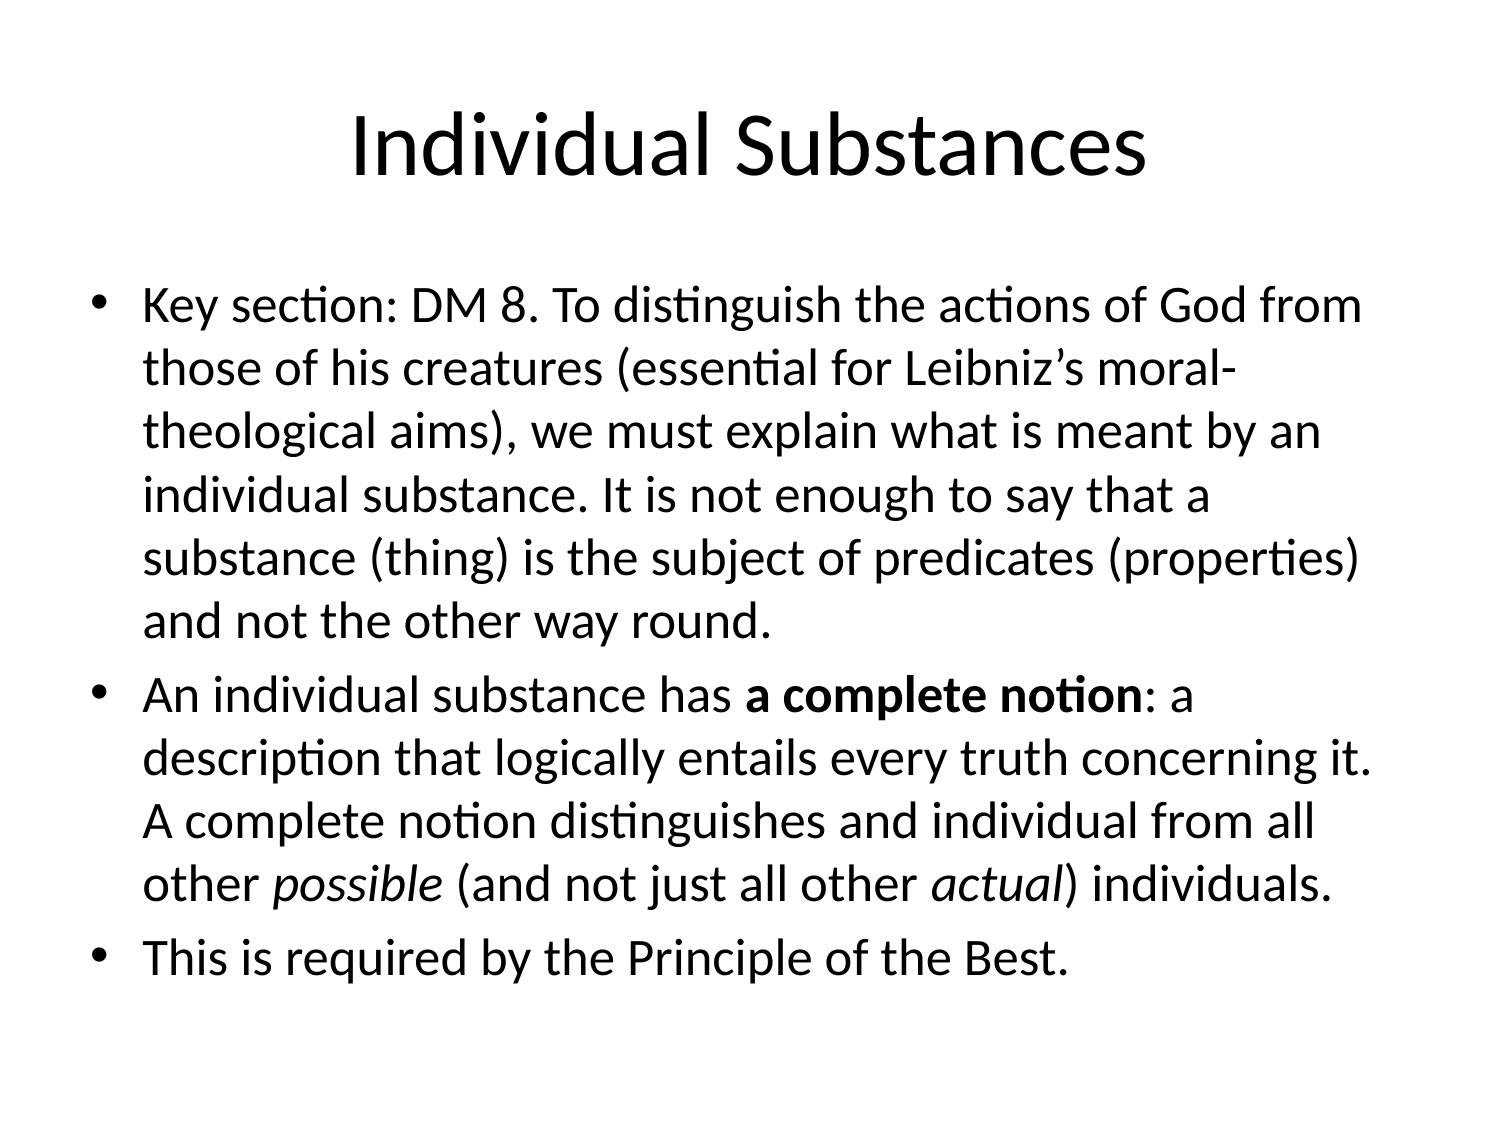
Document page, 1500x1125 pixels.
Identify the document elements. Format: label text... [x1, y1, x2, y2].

title Individual Substances [75, 45, 1425, 233]
list Key section: DM 8. To distinguish the actions of God from those of his creatures (essential for Leibniz’s moral-theological aims), we must explain what is meant by an individual substance. It is not enough to say that a substance (thing) is the subject of predicates (properties) and not the other way round. An individual substance has a complete notion: a description that logically entails every truth concerning it. A complete notion distinguishes and individual from all other possible (and not just all other actual) individuals. This is required by the Principle of the Best. [75, 262, 1425, 1005]
